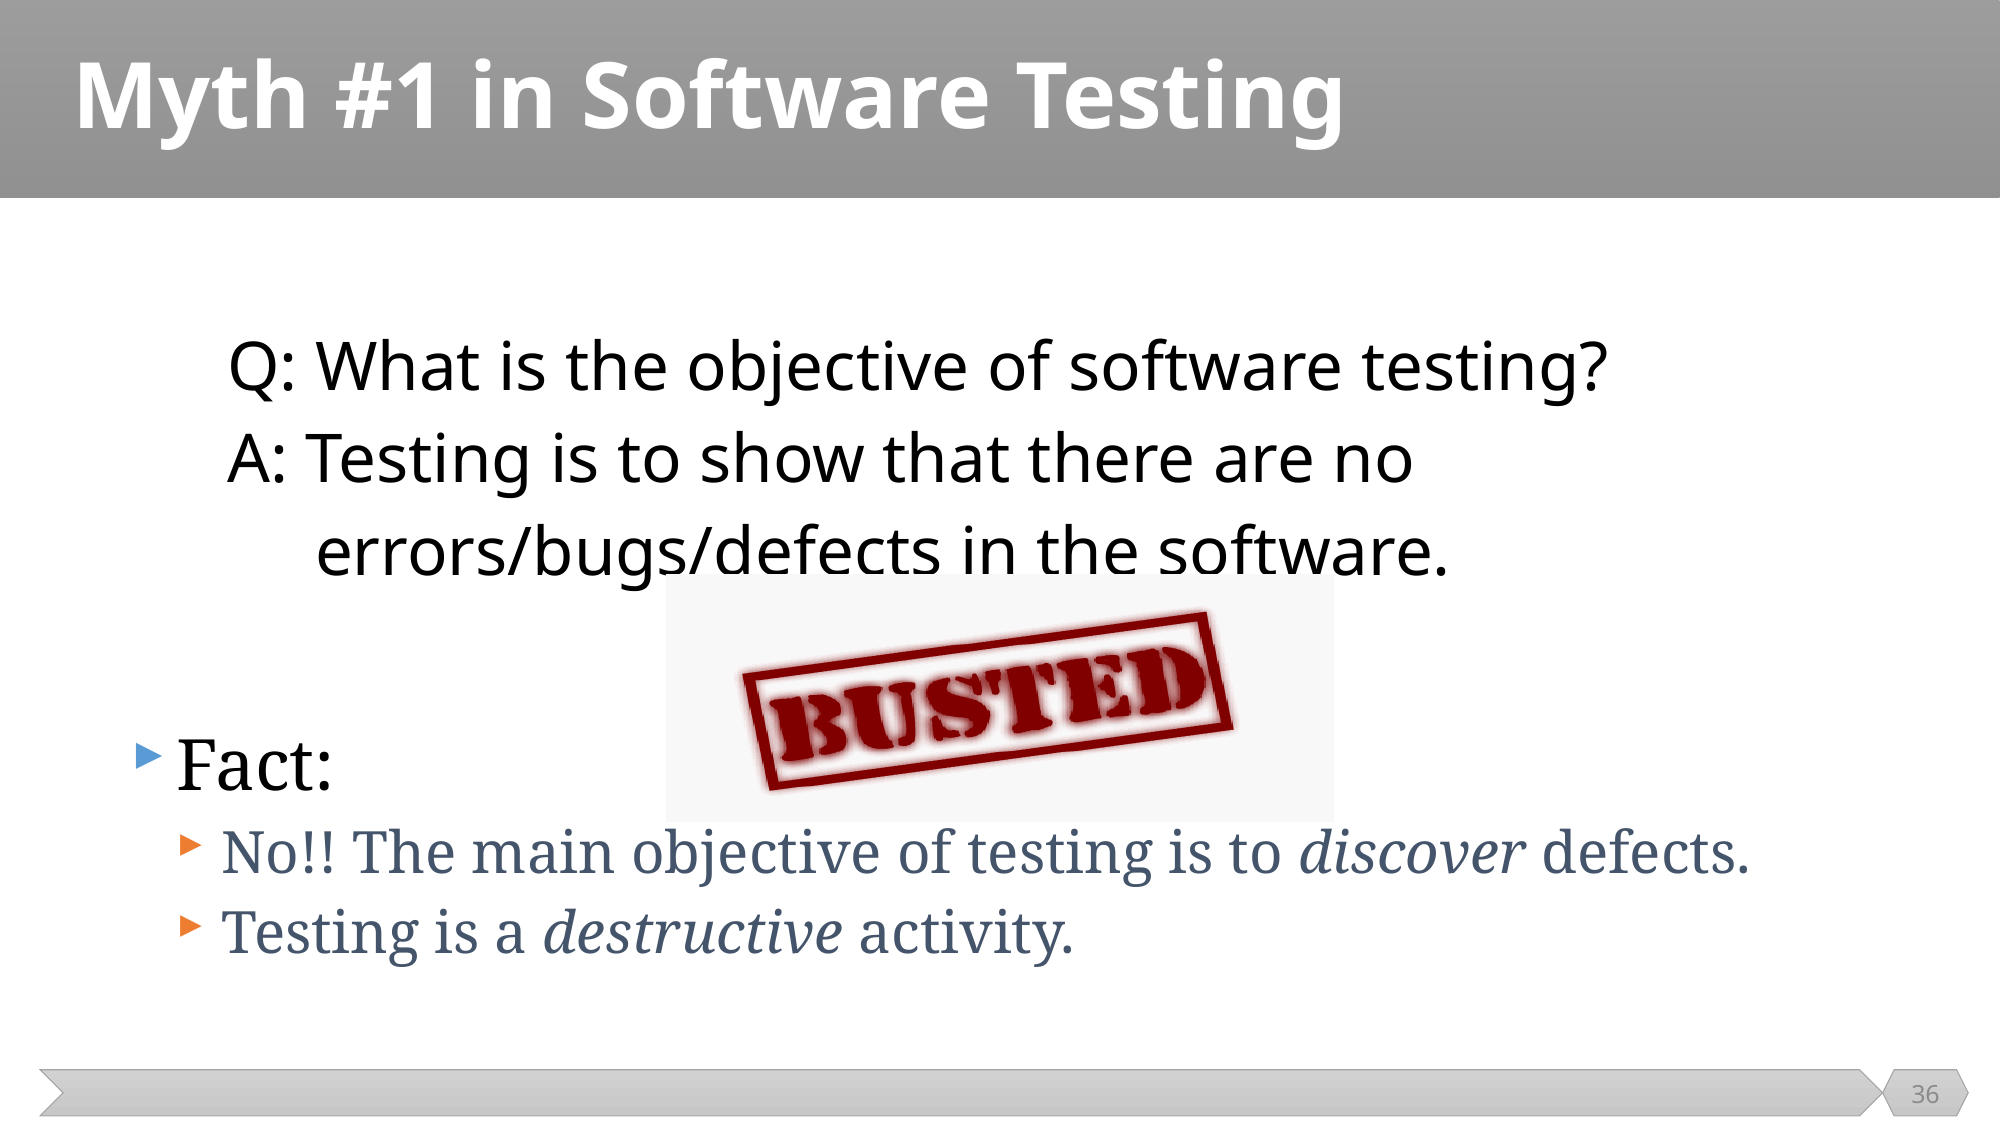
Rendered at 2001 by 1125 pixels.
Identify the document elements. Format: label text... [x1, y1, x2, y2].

text_box Fact: No!! The main objective of testing is to discover defects. Testing is a destructive activity. [116, 712, 1934, 1013]
slide_number 36 [1882, 1065, 1969, 1125]
picture [666, 574, 1334, 822]
list Q: What is the objective of software testing? A: Testing is to show that there are no errors/bugs/defects in the software. [212, 324, 1788, 600]
title Myth #1 in Software Testing [56, 0, 1969, 199]
